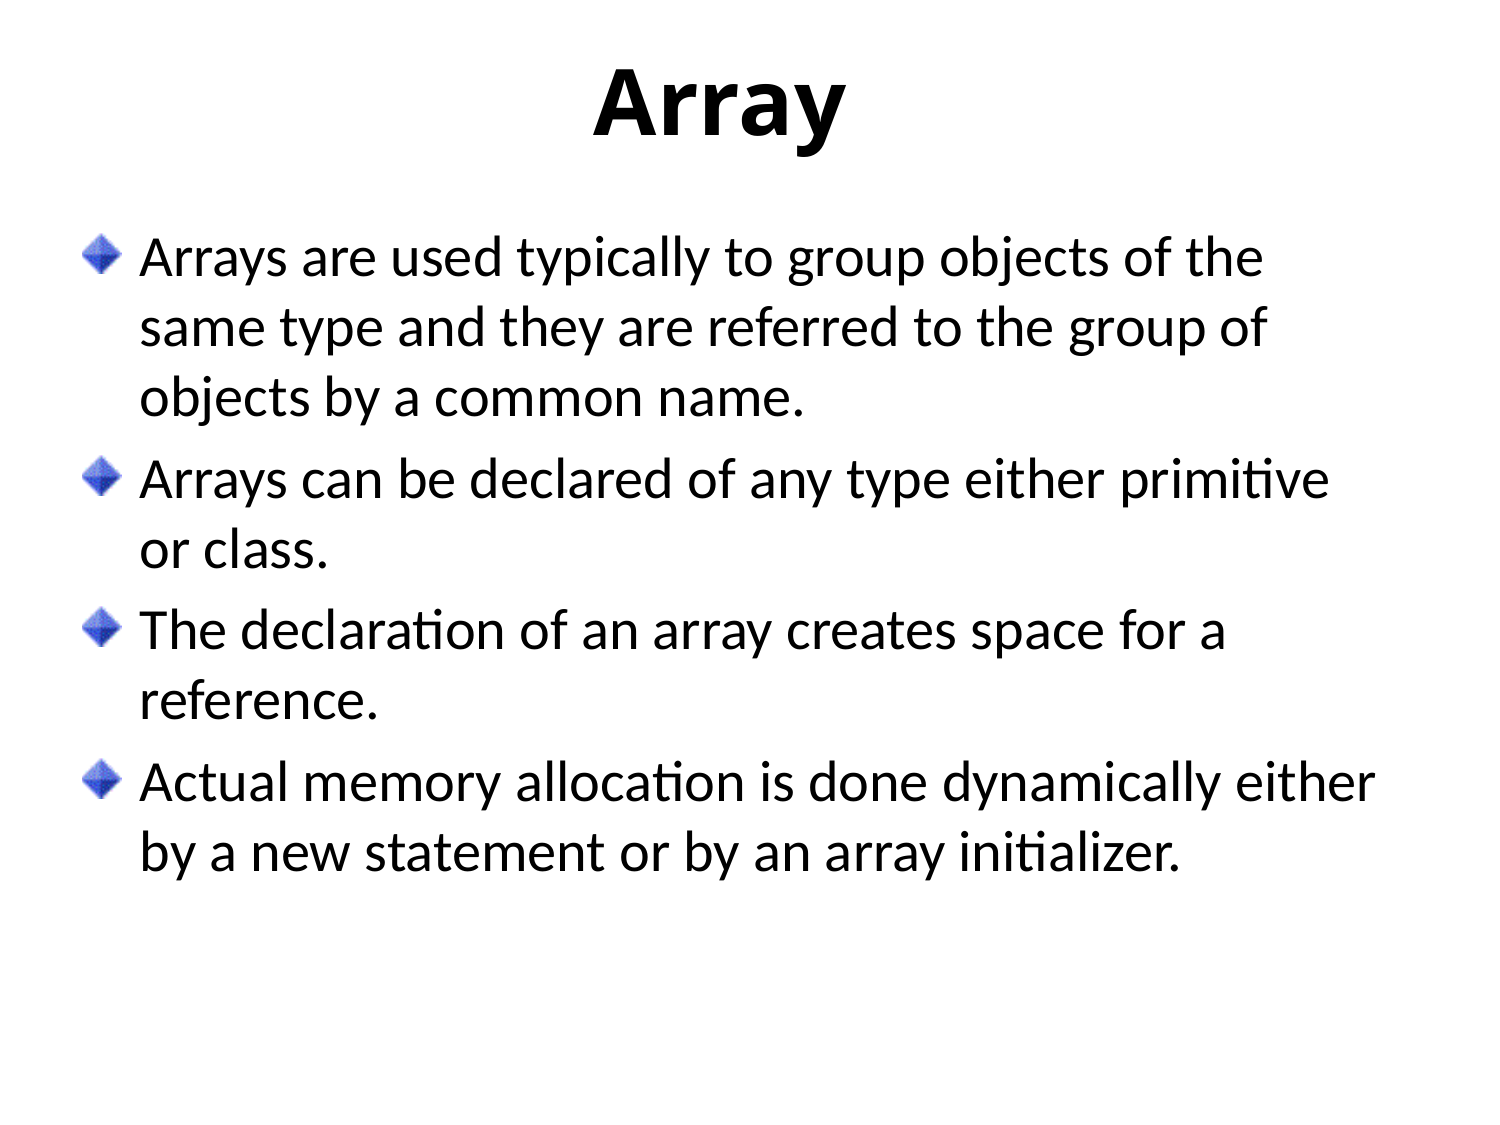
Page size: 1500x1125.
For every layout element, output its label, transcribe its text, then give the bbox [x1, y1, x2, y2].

list Arrays are used typically to group objects of the same type and they are referred to the group of objects by a common name. Arrays can be declared of any type either primitive or class. The declaration of an array creates space for a reference. Actual memory allocation is done dynamically either by a new statement or by an array initializer. [67, 210, 1400, 917]
picture [82, 757, 122, 799]
title Array [54, 51, 1386, 146]
picture [82, 605, 122, 647]
picture [82, 232, 122, 274]
picture [82, 454, 122, 496]
